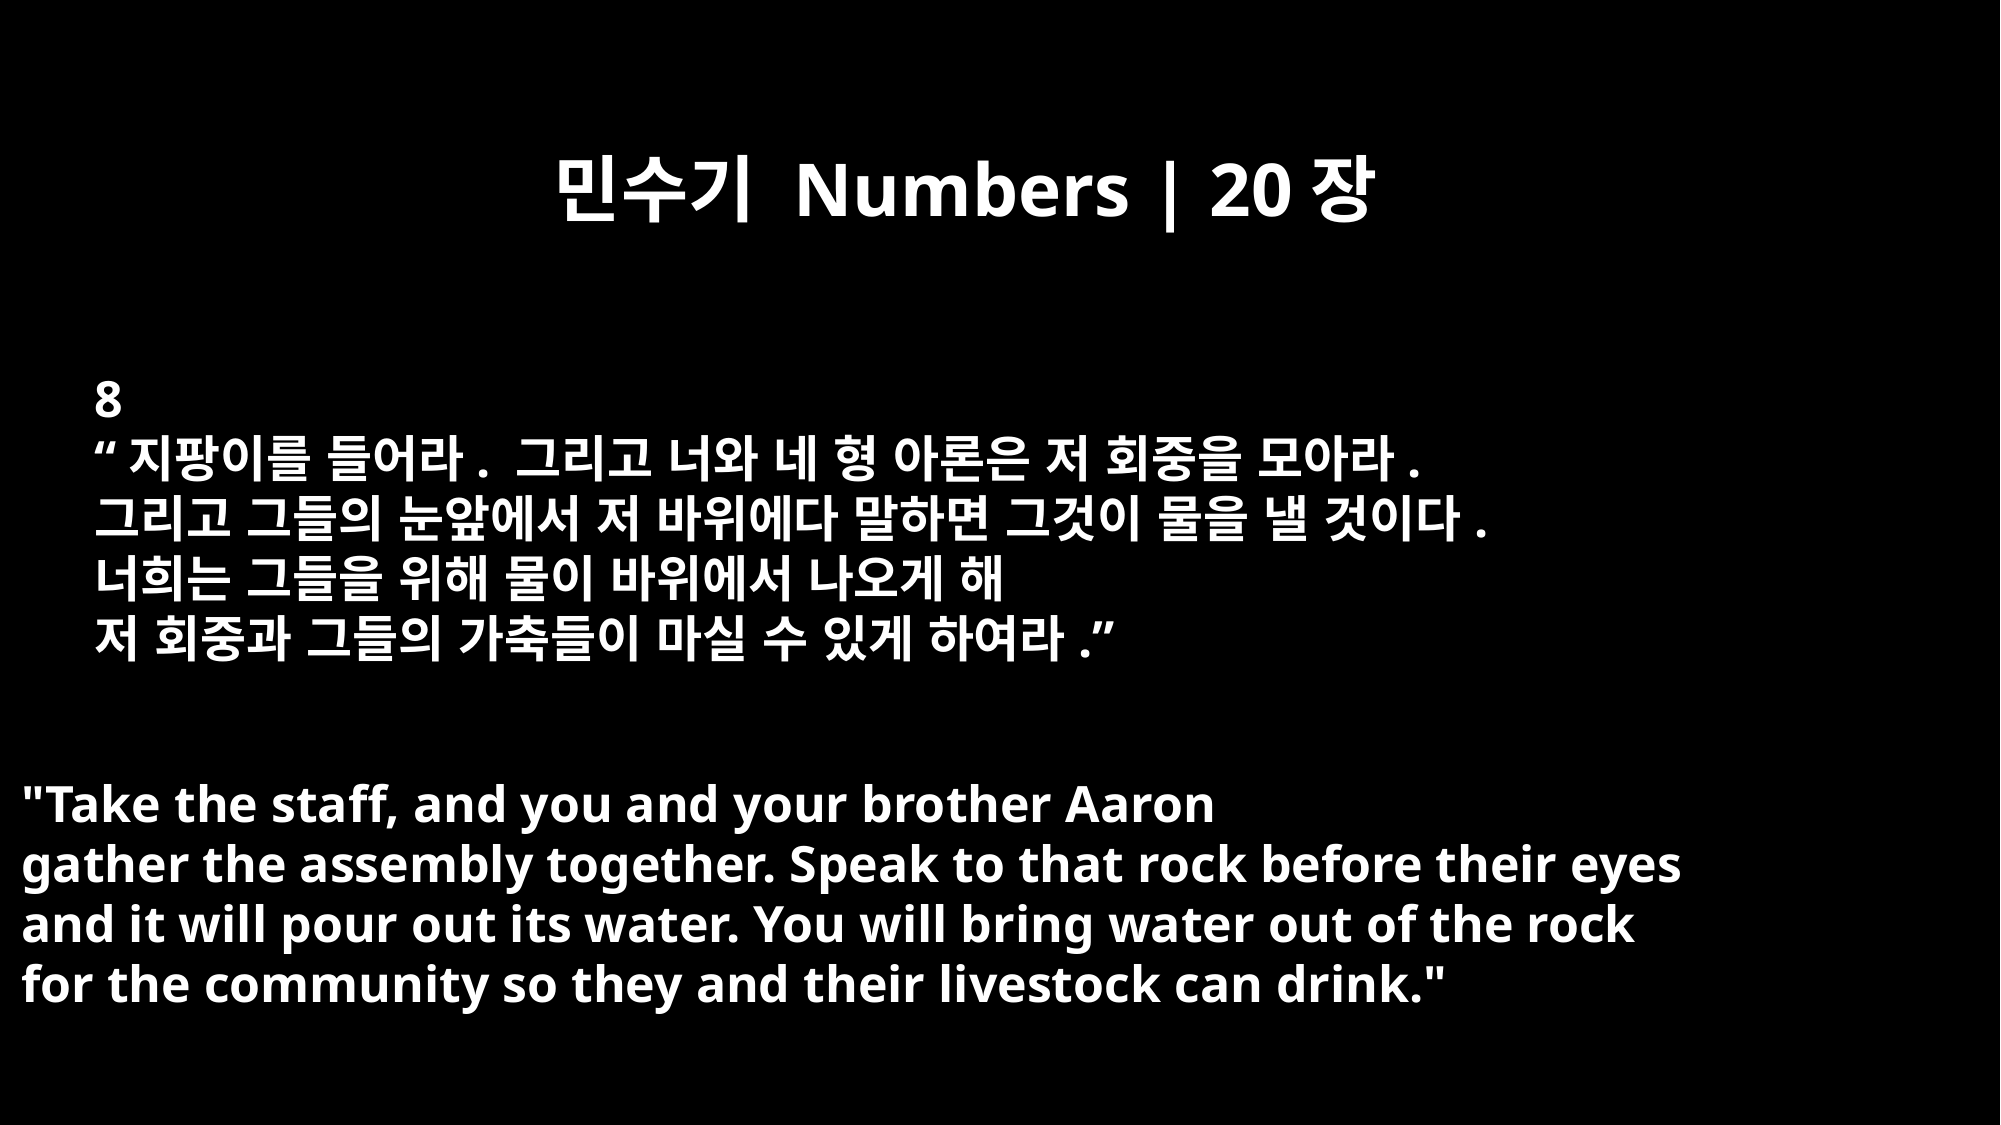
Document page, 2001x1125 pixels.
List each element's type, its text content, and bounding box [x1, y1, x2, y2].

text_box 민수기 Numbers | 20장 [538, 136, 1393, 239]
text_box "Take the staff, and you and your brother Aaron gather the assembly together. Speak to that rock before their eyes and it will pour out its water. You will bring water out of the rock for the community so they and their livestock can drink." [6, 764, 1698, 1020]
text_box 8 “지팡이를 들어라. 그리고 너와 네 형 아론은 저 회중을 모아라. 그리고 그들의 눈앞에서 저 바위에다 말하면 그것이 물을 낼 것이다. 너희는 그들을 위해 물이 바위에서 나오게 해 저 회중과 그들의 가축들이 마실 수 있게 하여라.” [79, 359, 1504, 675]
